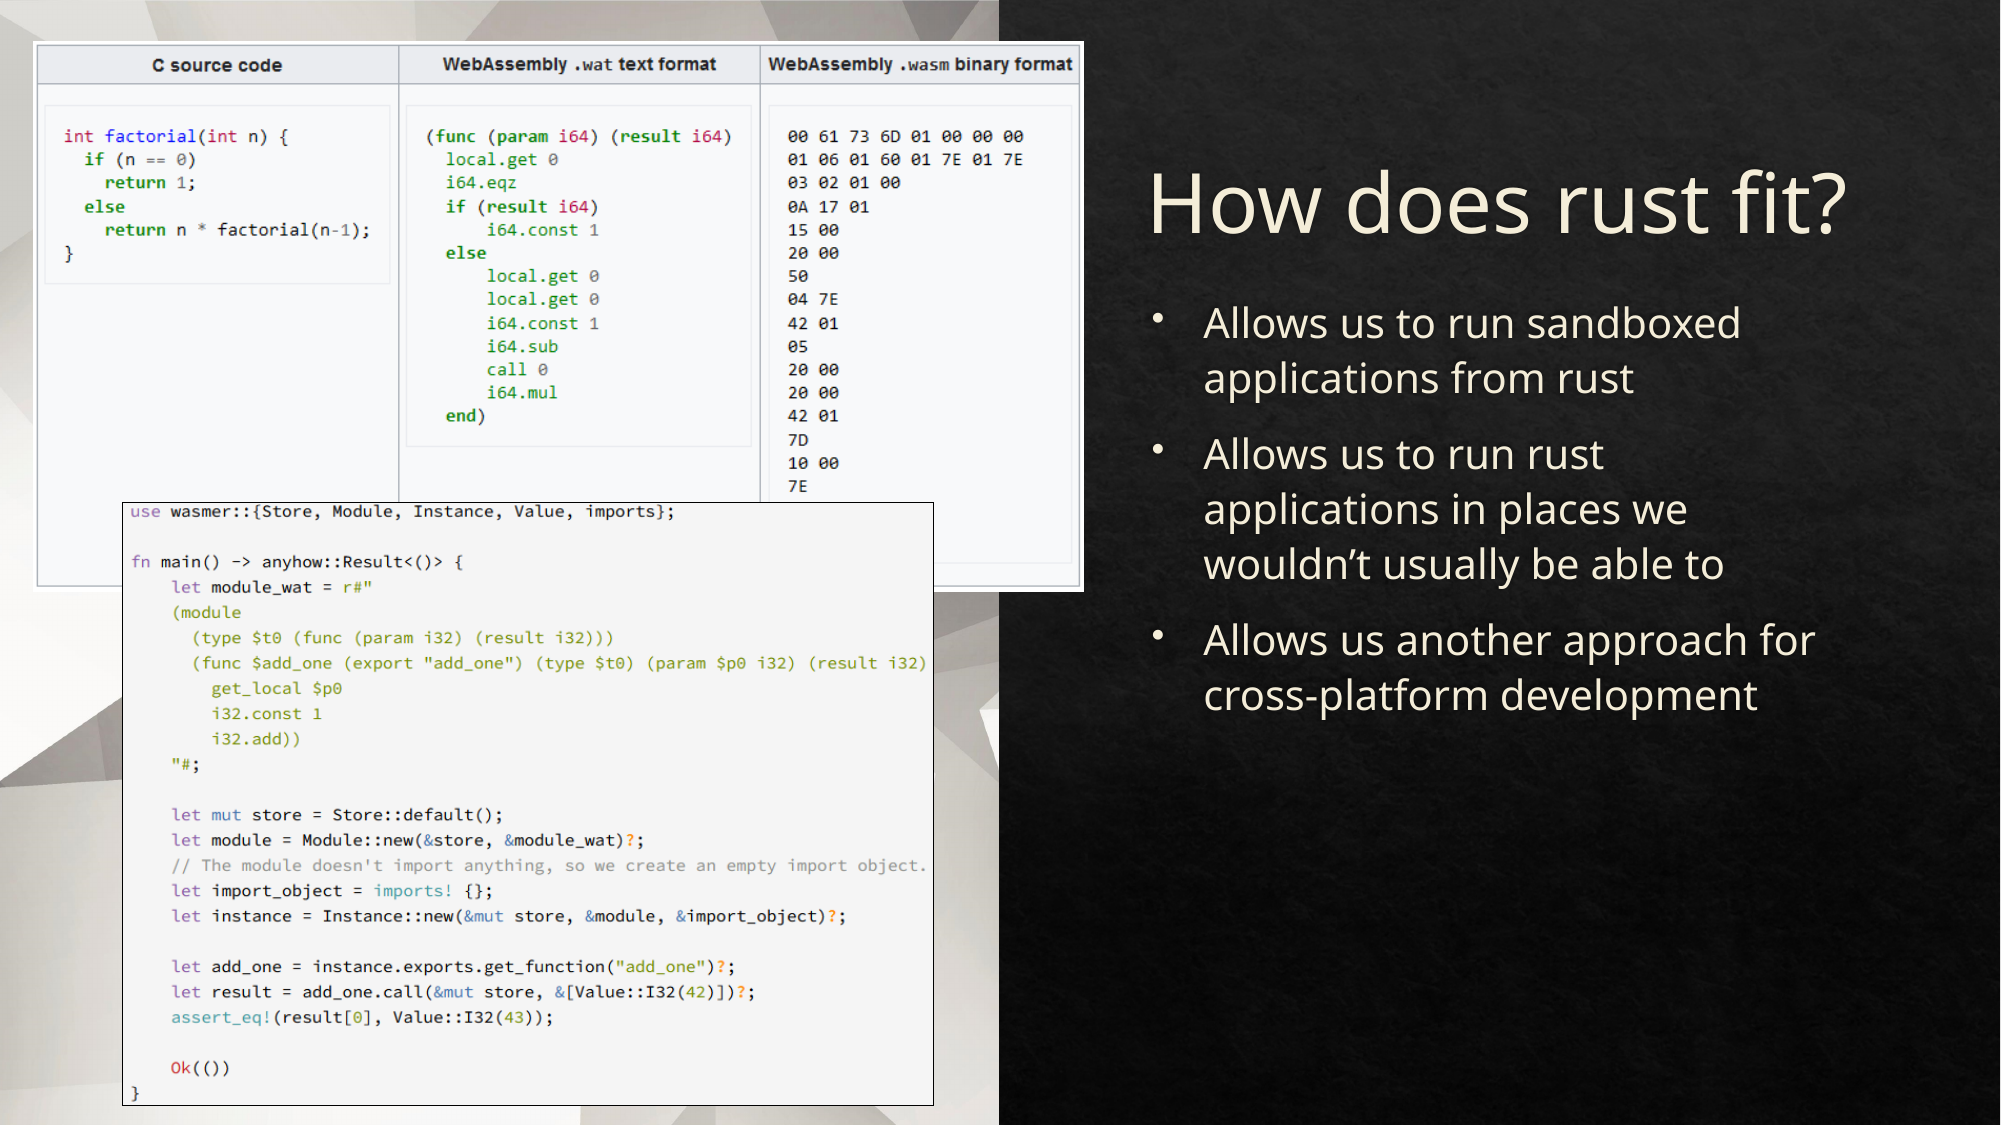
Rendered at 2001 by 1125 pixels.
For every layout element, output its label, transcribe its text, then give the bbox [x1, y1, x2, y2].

title How does rust fit? [1131, 99, 1877, 260]
picture [0, 0, 1084, 1125]
list Allows us to run sandboxed applications from rust Allows us to run rust applications in places we wouldn’t usually be able to Allows us another approach for cross-platform development [1131, 284, 1855, 950]
